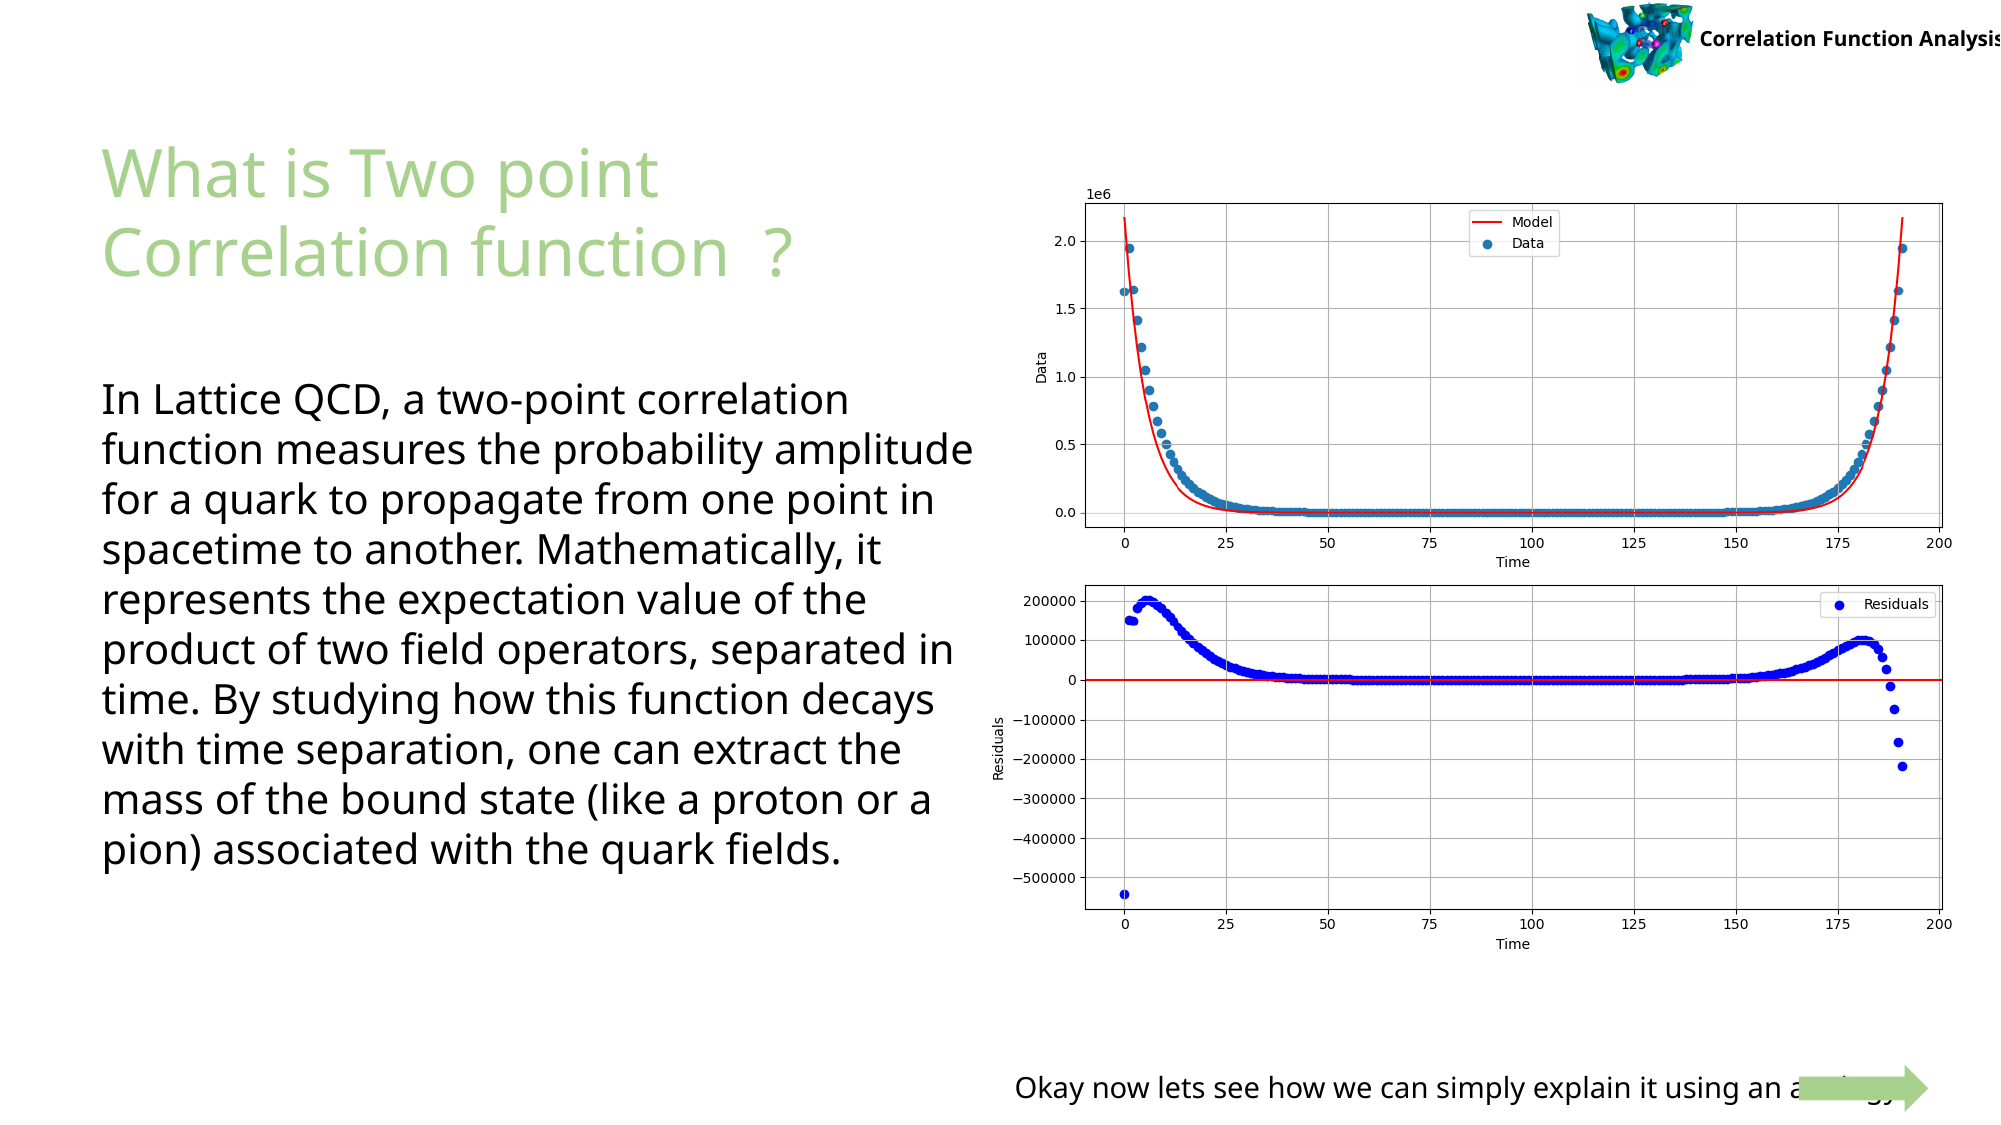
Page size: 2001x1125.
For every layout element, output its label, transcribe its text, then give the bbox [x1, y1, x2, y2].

text_box In Lattice QCD, a two-point correlation function measures the probability amplitude for a quark to propagate from one point in spacetime to another. Mathematically, it represents the expectation value of the product of two field operators, separated in time. By studying how this function decays with time separation, one can extract the mass of the bound state (like a proton or a pion) associated with the quark fields. [86, 365, 1000, 981]
text_box Okay now lets see how we can simply explain it using an analogy [999, 1061, 2000, 1112]
picture [1581, 0, 1697, 87]
text_box Correlation Function Analysis [1697, 18, 2000, 58]
text_box What is Two point Correlation function ? [86, 122, 972, 298]
picture [981, 178, 1961, 961]
text_box [1797, 1062, 1930, 1115]
